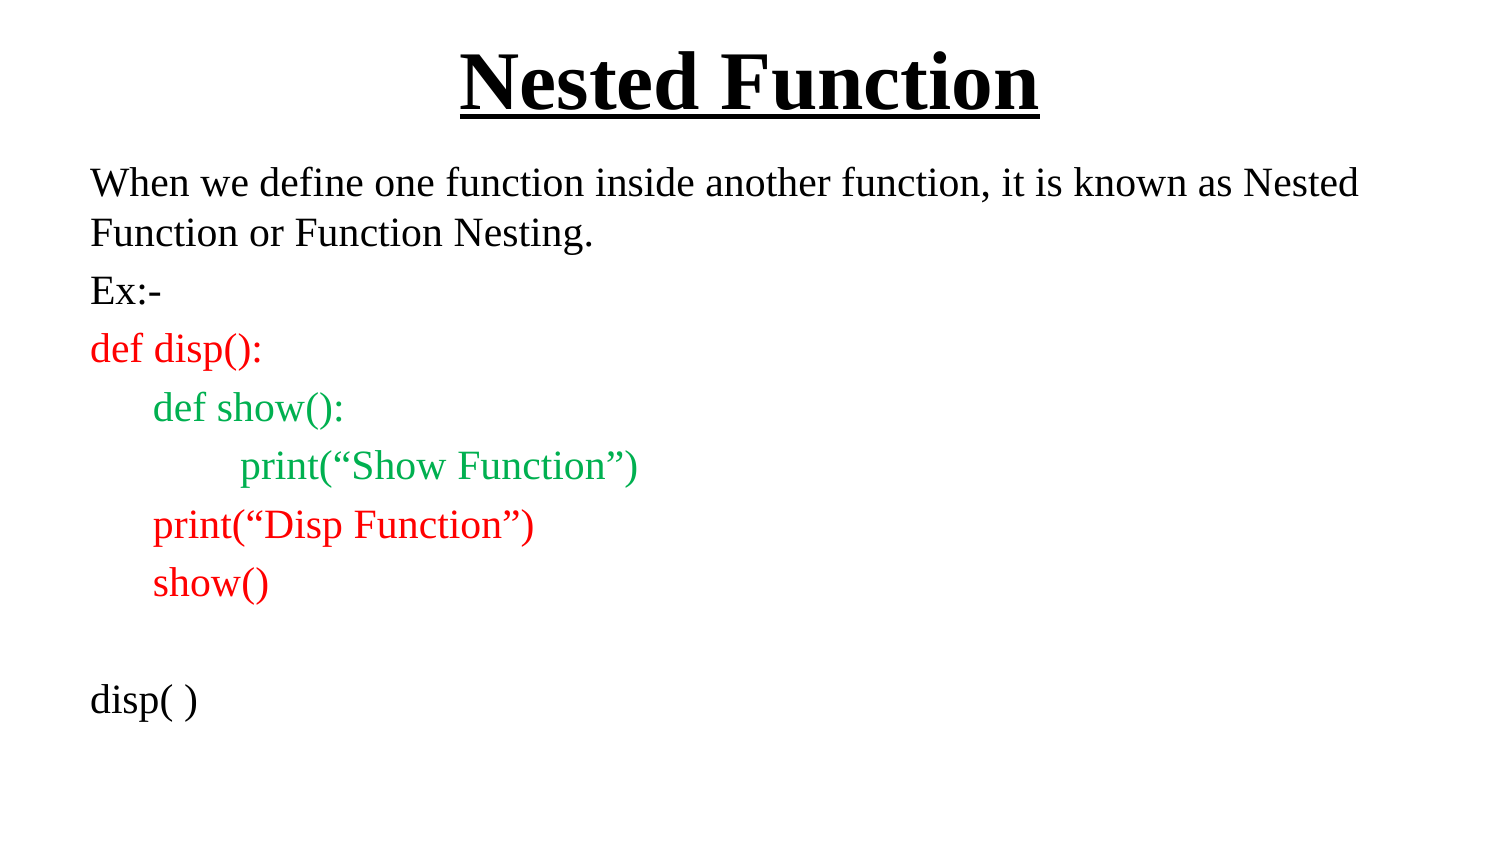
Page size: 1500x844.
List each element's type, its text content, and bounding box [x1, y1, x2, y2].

list When we define one function inside another function, it is known as Nested Function or Function Nesting. Ex:- def disp(): def show(): print(“Show Function”) print(“Disp Function”) show() disp( ) [75, 146, 1425, 760]
title Nested Function [75, 6, 1425, 146]
